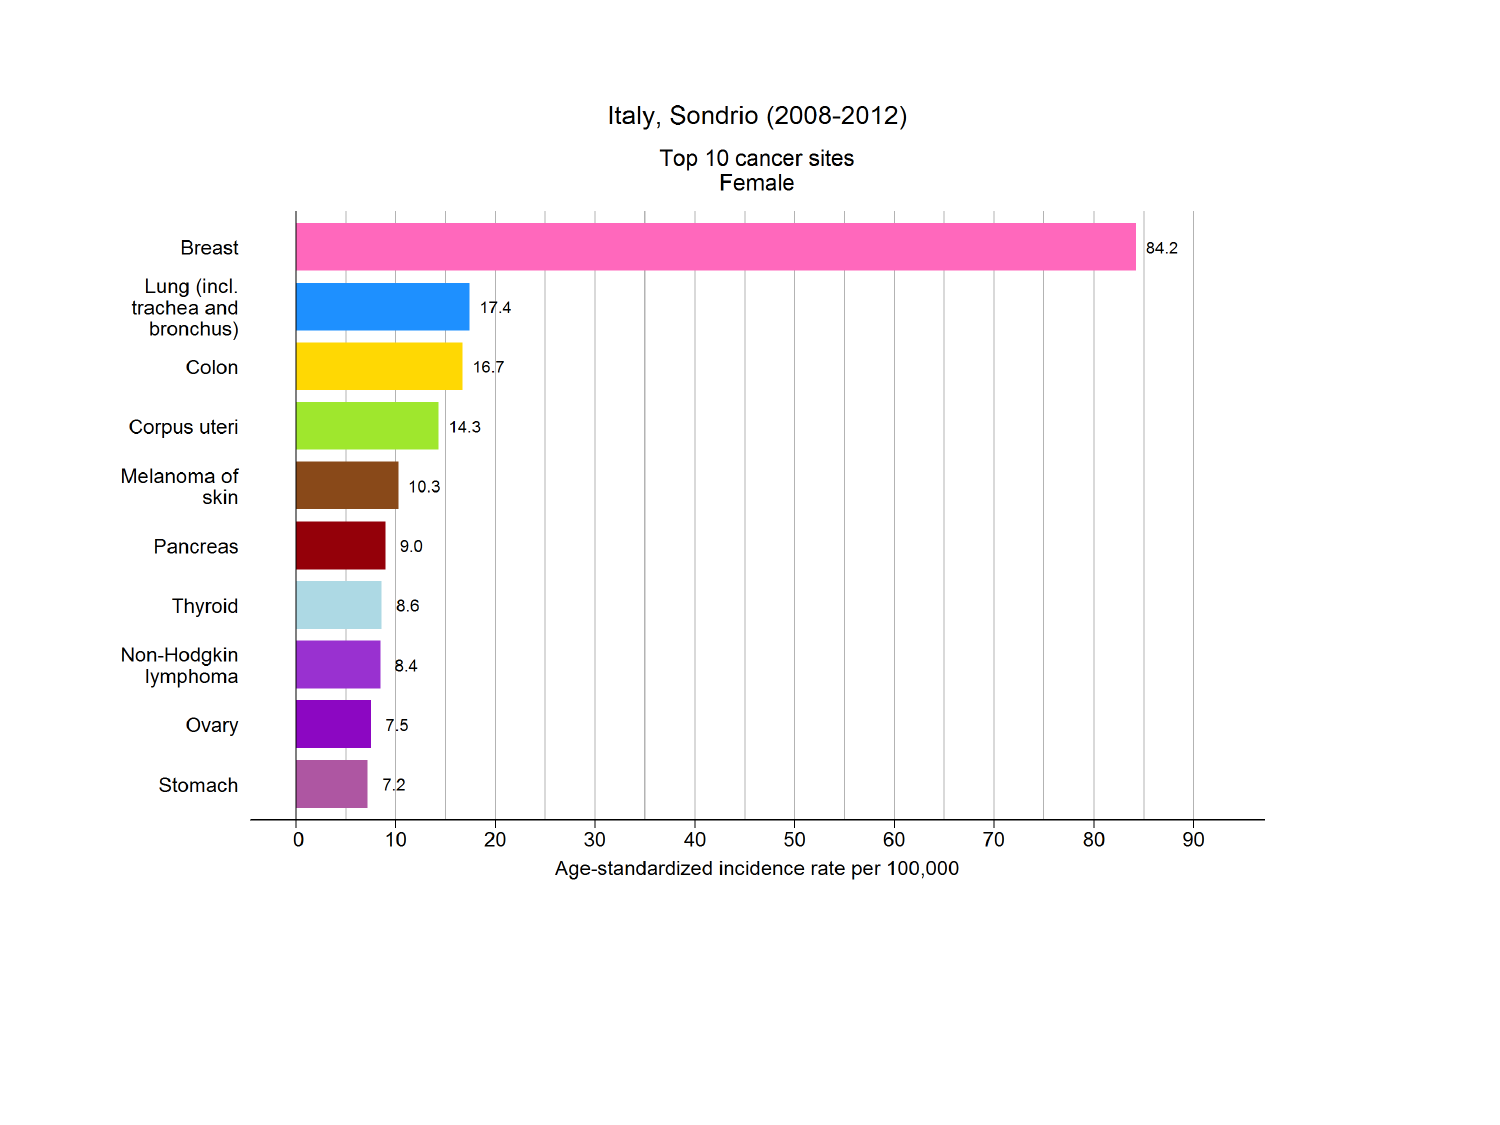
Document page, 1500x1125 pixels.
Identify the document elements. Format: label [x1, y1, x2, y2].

list [91, 67, 1293, 917]
